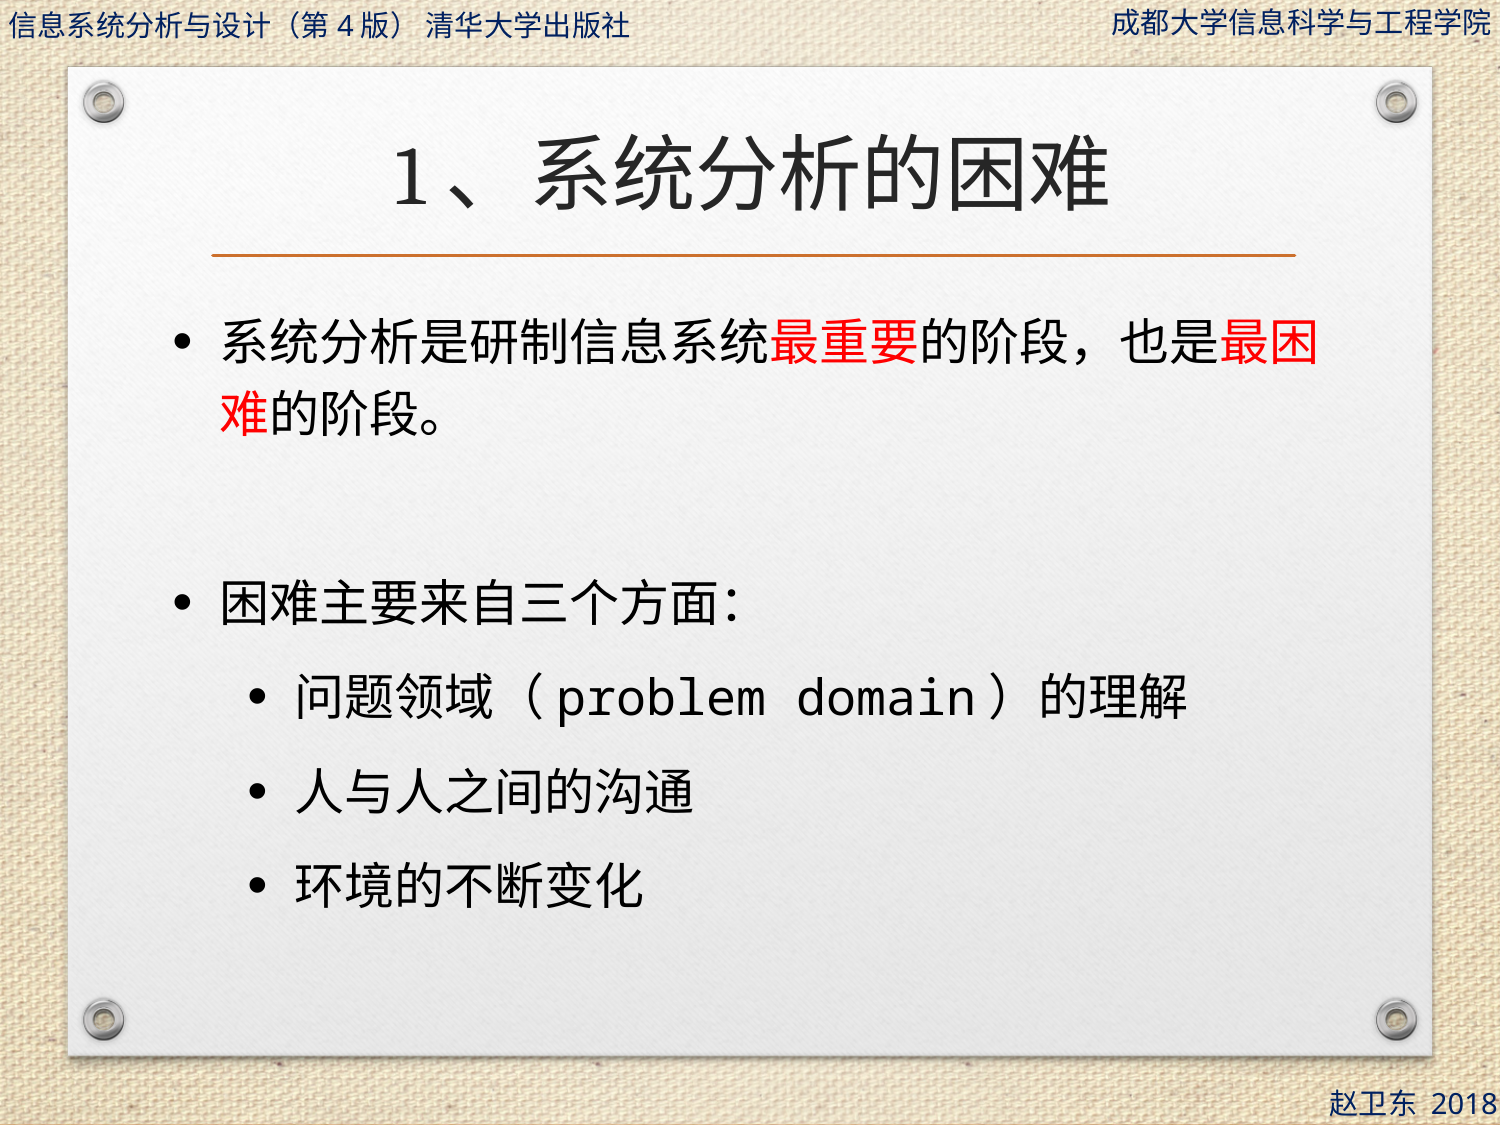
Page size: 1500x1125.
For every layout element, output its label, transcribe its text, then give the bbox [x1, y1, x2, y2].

title 1、系统分析的困难 [196, 107, 1312, 237]
list 系统分析是研制信息系统最重要的阶段，也是最困难的阶段。 困难主要来自三个方面： 问题领域（problem domain）的理解 人与人之间的沟通 环境的不断变化 [157, 290, 1351, 1059]
picture [0, 0, 1500, 1125]
